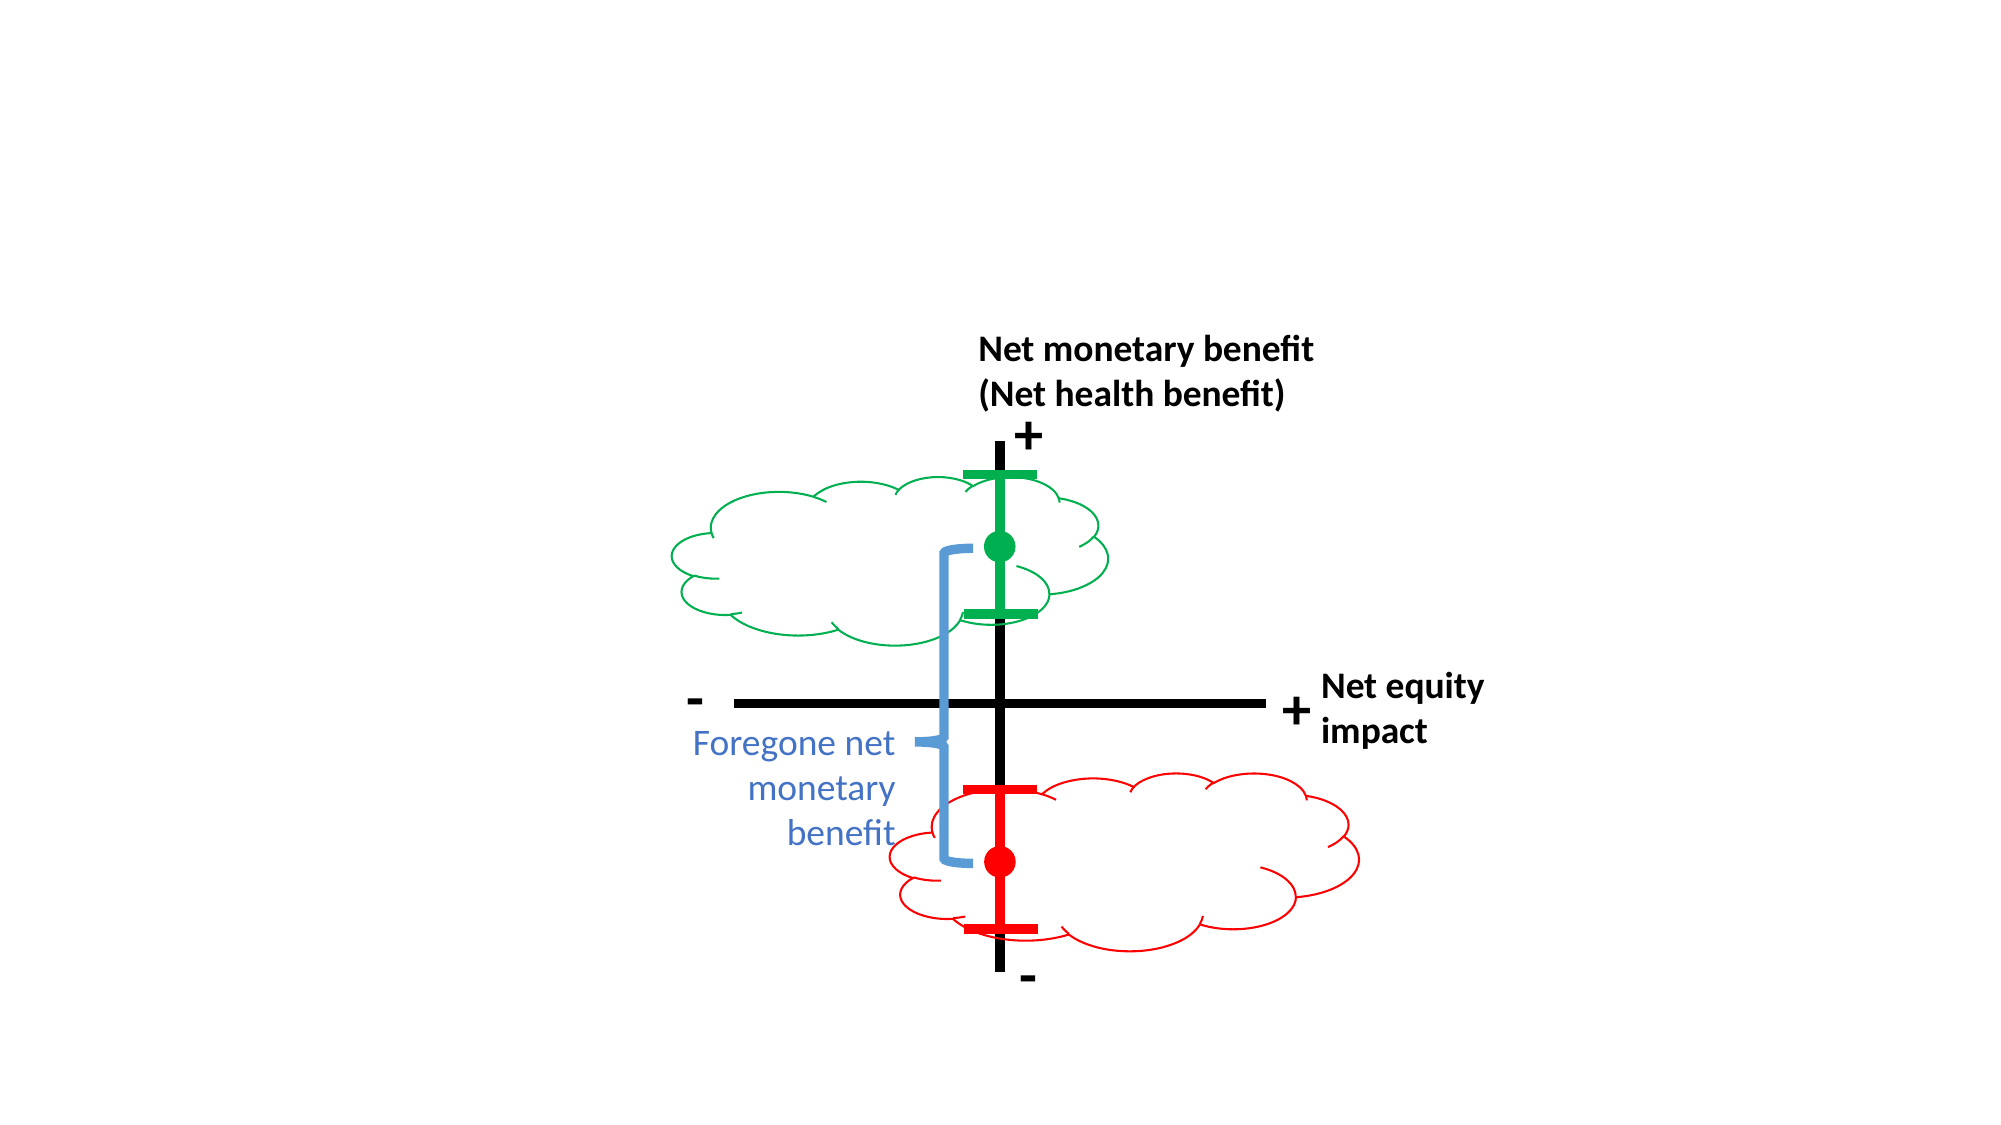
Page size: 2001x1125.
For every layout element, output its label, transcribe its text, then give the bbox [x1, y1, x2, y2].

text_box + [999, 388, 1080, 474]
text_box [1001, 476, 1110, 614]
text_box [1001, 615, 1036, 626]
text_box - [672, 653, 752, 710]
text_box [968, 930, 999, 940]
text_box [943, 547, 974, 703]
text_box [914, 704, 974, 864]
text_box - [1004, 936, 1085, 1014]
text_box Net monetary benefit (Net health benefit) [963, 316, 1350, 422]
text_box [1001, 772, 1361, 953]
text_box [670, 476, 999, 647]
text_box [889, 790, 999, 929]
text_box Net equity impact [1306, 653, 1532, 758]
text_box Foregone net monetary benefit [644, 710, 911, 861]
text_box + [1268, 663, 1348, 749]
